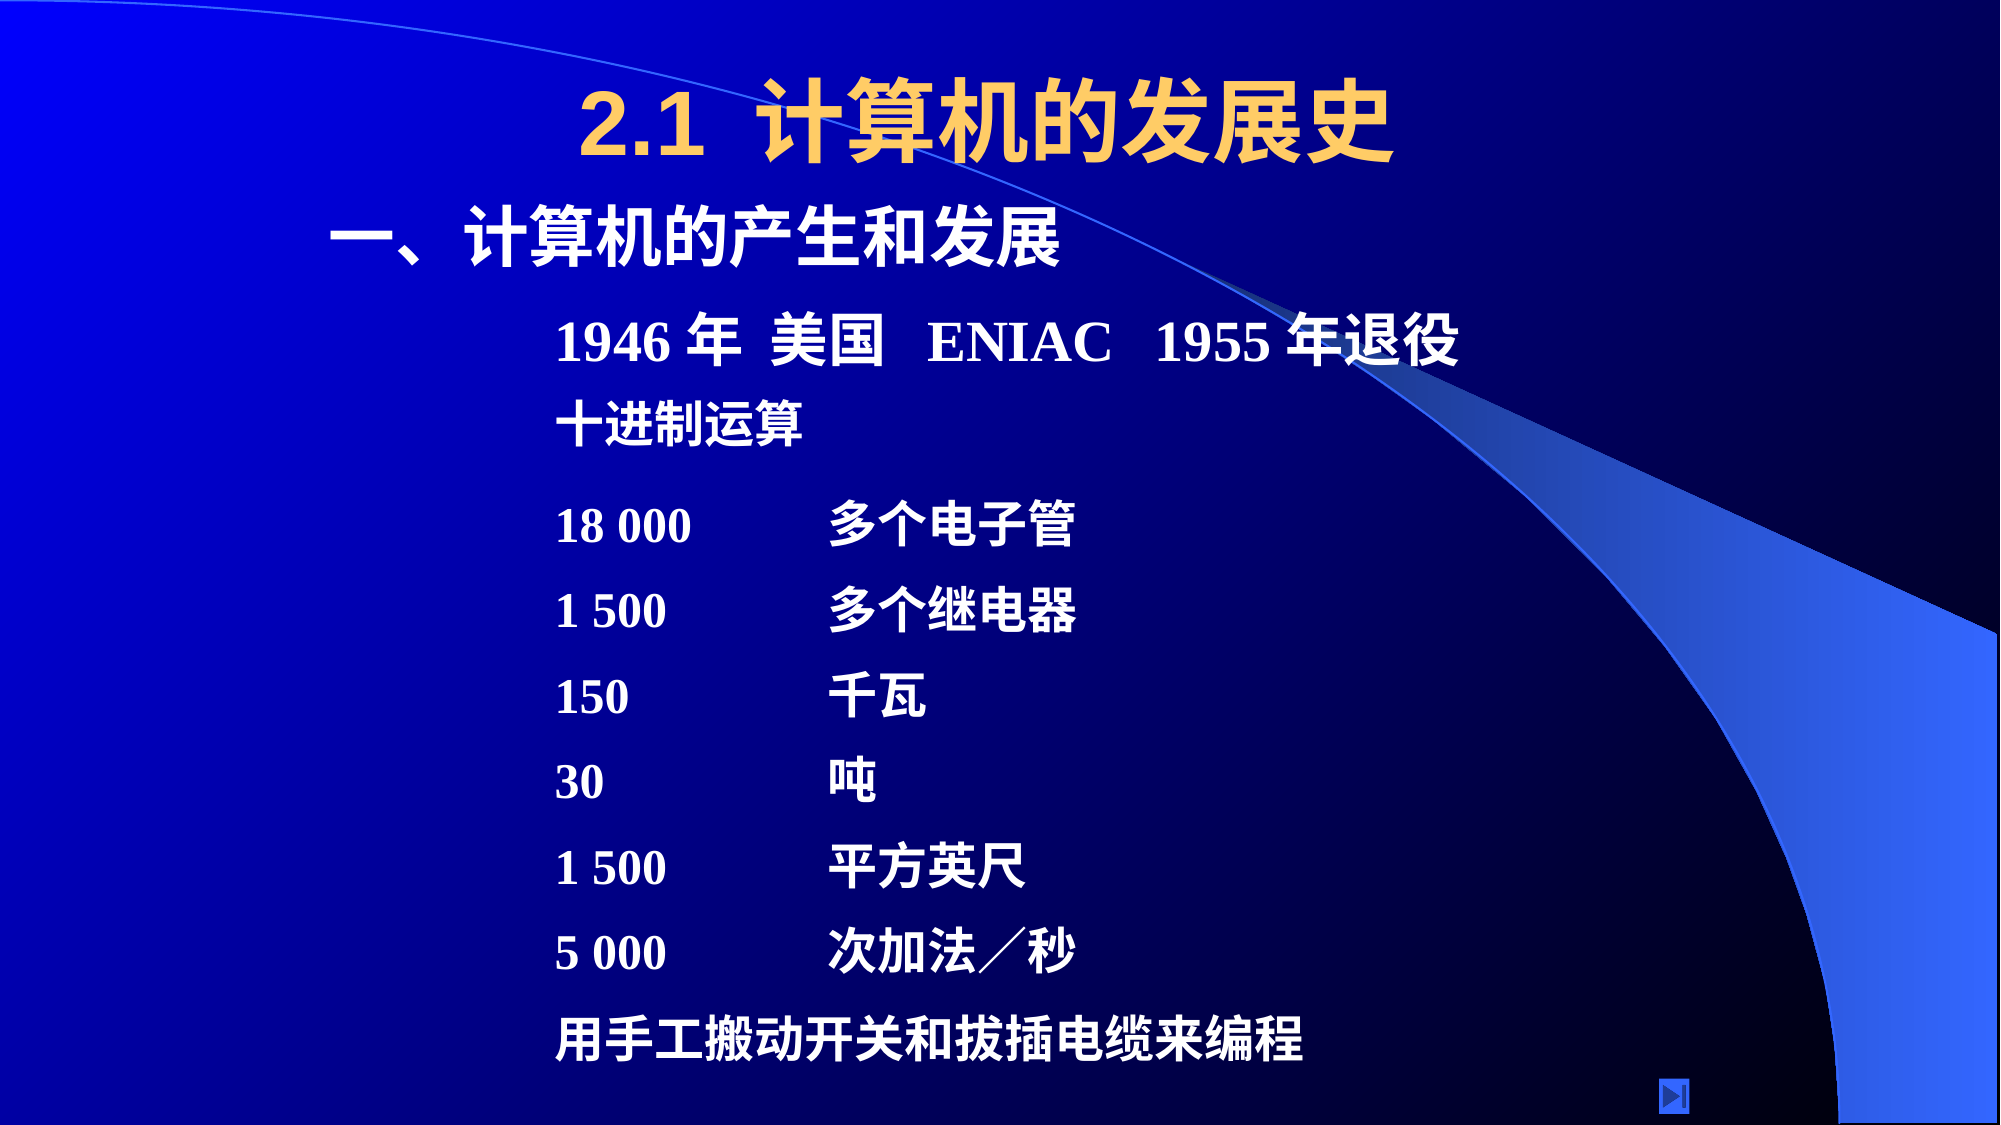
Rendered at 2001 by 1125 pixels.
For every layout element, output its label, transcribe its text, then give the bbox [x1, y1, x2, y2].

title 2.1 计算机的发展史 [350, 24, 1625, 213]
text_box 1955年退役 [1139, 295, 1563, 381]
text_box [539, 385, 1413, 988]
text_box 用手工搬动开关和拔插电缆来编程 [539, 999, 1703, 1075]
text_box [1659, 1078, 1690, 1114]
text_box 一、计算机的产生和发展 [313, 187, 1078, 283]
text_box 1946年 美国 ENIAC [539, 295, 1139, 381]
